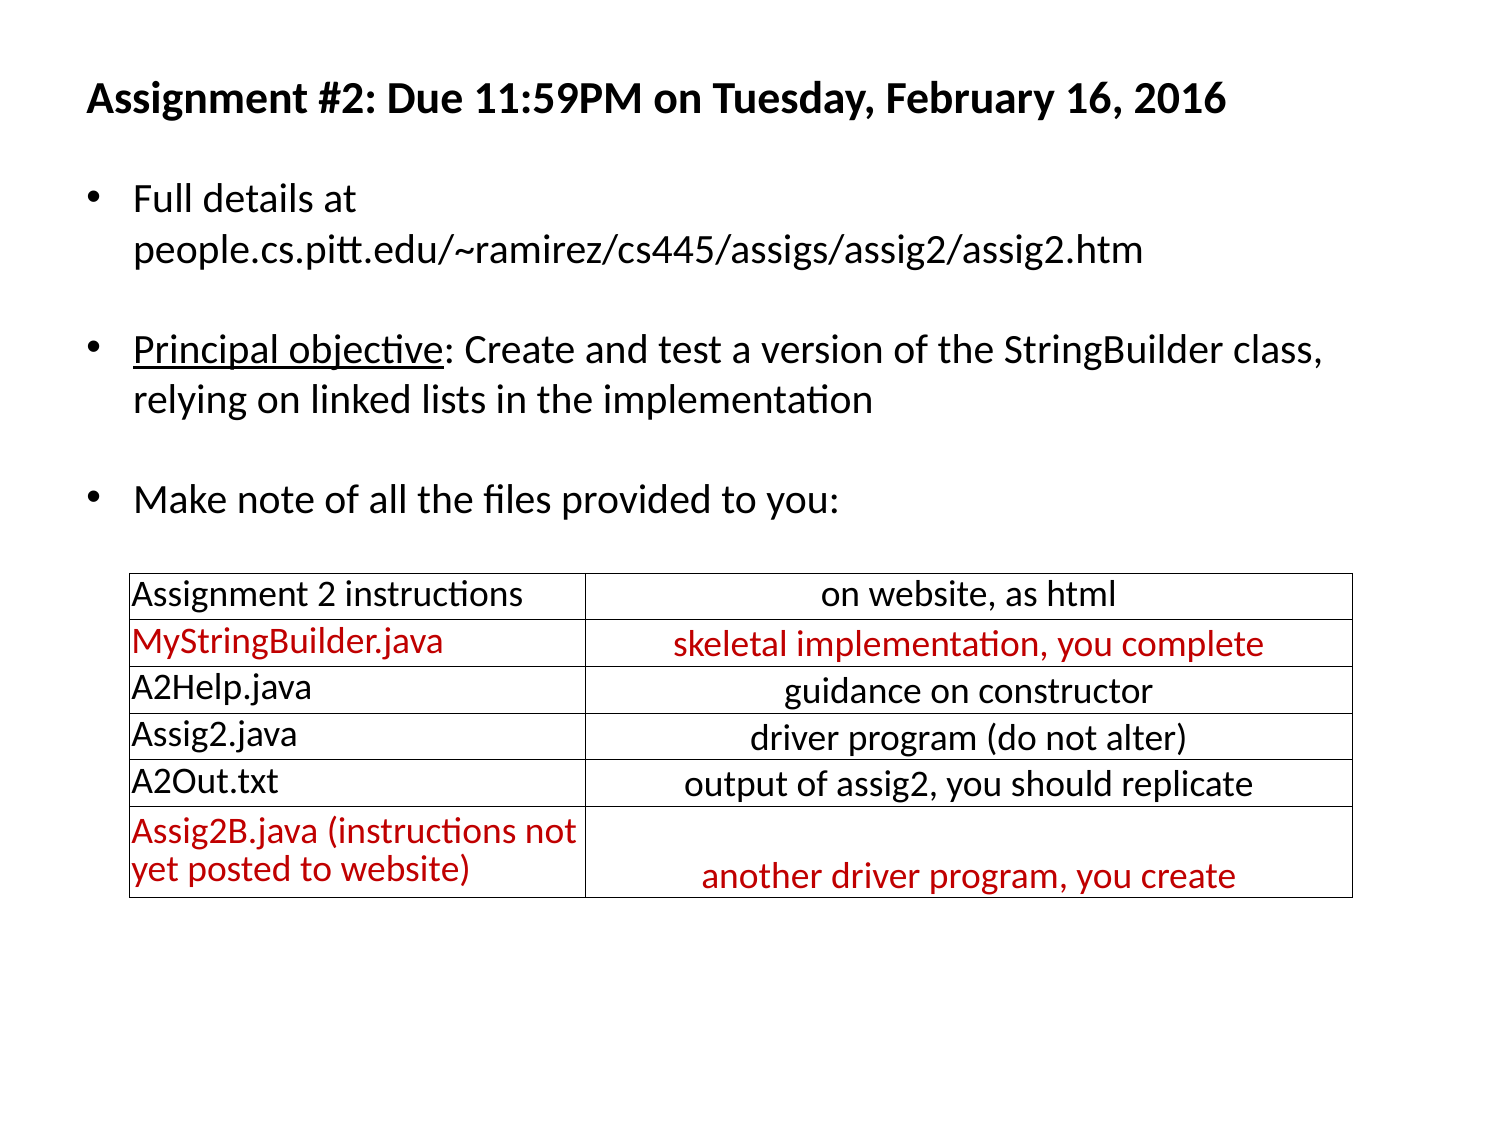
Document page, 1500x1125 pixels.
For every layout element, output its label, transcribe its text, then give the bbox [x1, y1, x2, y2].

table_cell another driver program, you create [586, 807, 1352, 897]
table_cell Assig2B.java (instructions not yet posted to website) [130, 807, 585, 897]
table_cell Assig2.java [130, 714, 585, 759]
table_cell output of assig2, you should replicate [586, 760, 1352, 806]
table_cell driver program (do not alter) [586, 714, 1352, 759]
table_cell guidance on constructor [586, 667, 1352, 713]
text_box Assignment #2: Due 11:59PM on Tuesday, February 16, 2016 [71, 60, 1381, 131]
table_cell MyStringBuilder.java [130, 620, 585, 666]
table_cell skeletal implementation, you complete [586, 620, 1352, 666]
text_box Full details at people.cs.pitt.edu/~ramirez/cs445/assigs/assig2/assig2.htm Principal objective: Create and test a version of the StringBuilder class, relying on linked lists in the implementation Make note of all the files provided to you: [71, 163, 1381, 574]
table_cell A2Out.txt [130, 760, 585, 806]
table_header Assignment 2 instructions [130, 574, 585, 619]
table_cell A2Help.java [130, 667, 585, 713]
table_header on website, as html [586, 574, 1352, 619]
